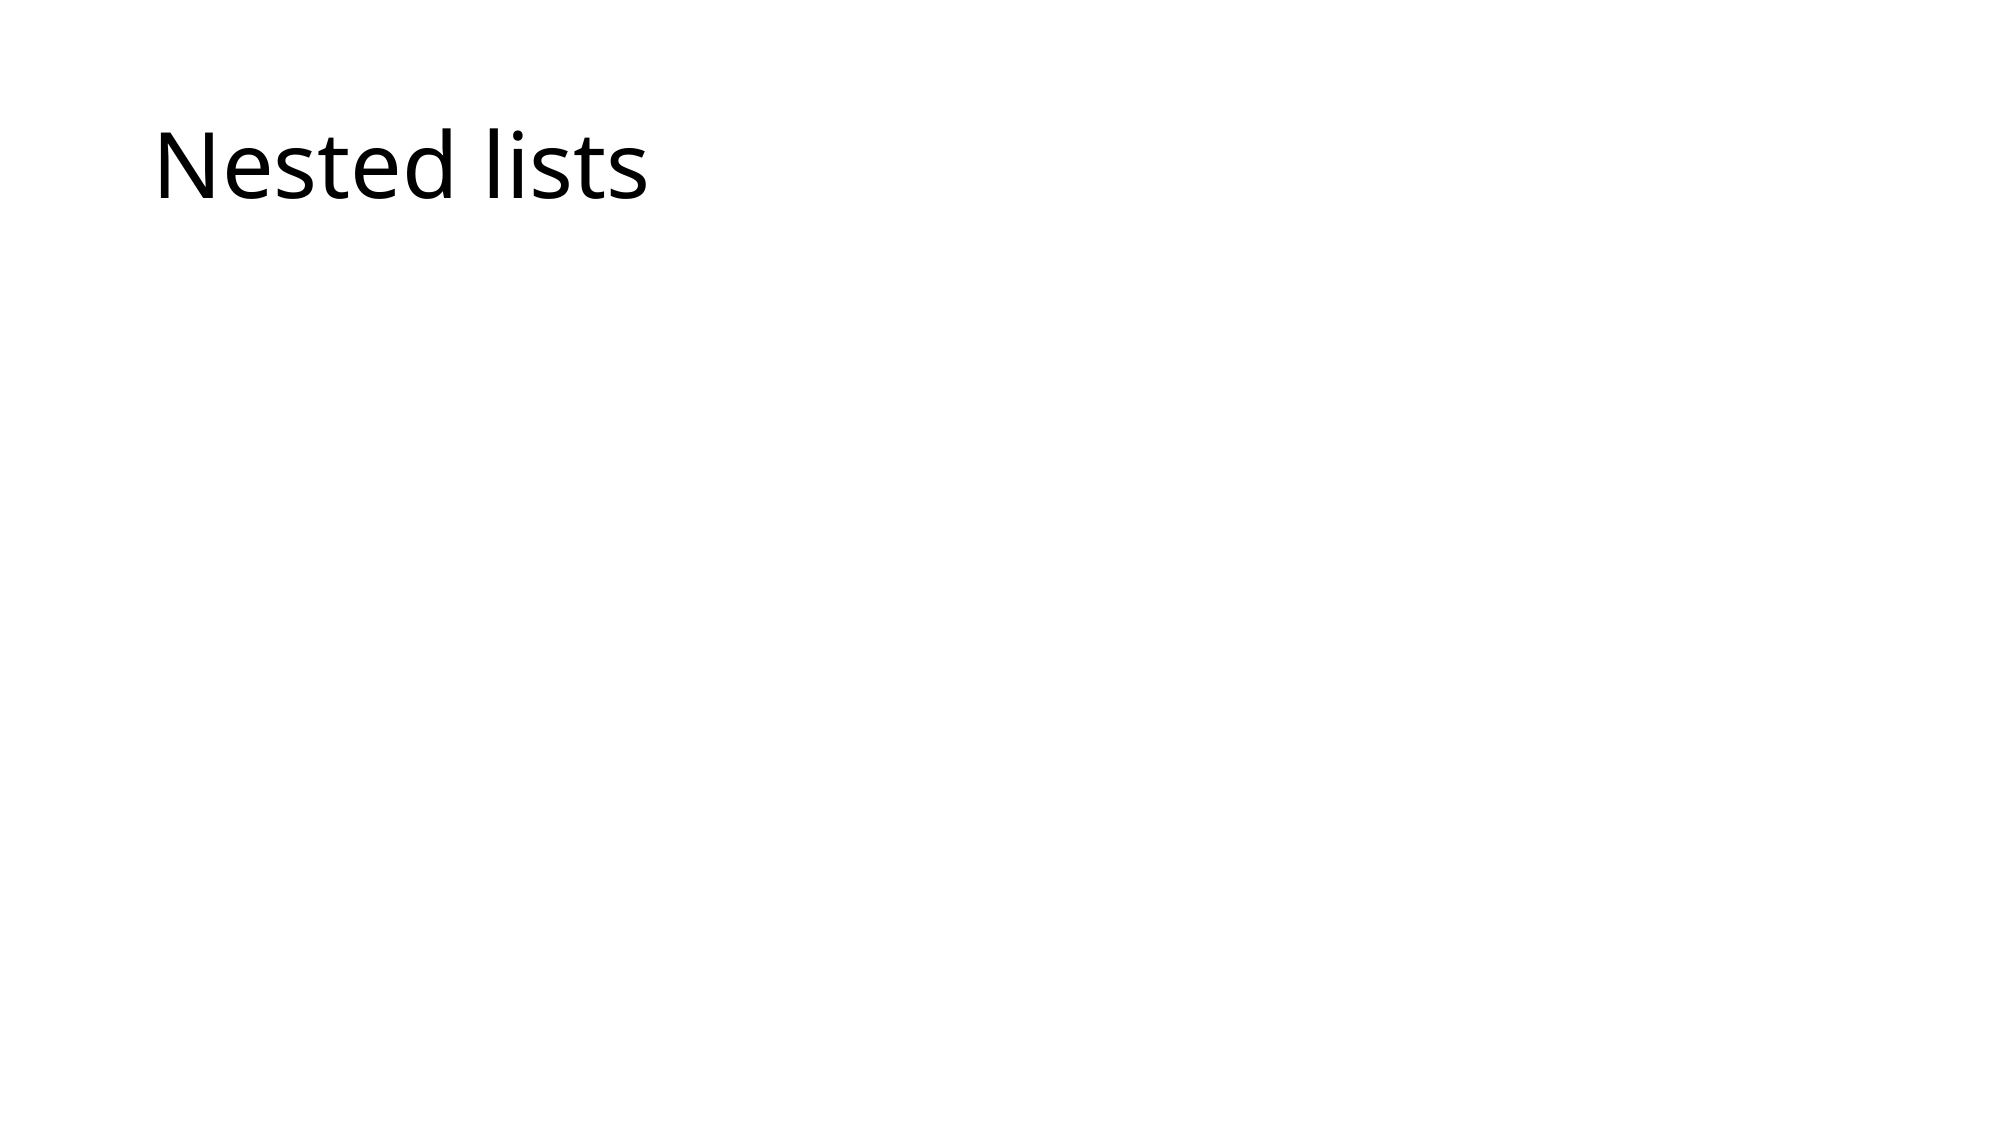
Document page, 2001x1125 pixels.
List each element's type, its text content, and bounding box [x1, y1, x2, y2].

title Nested lists [137, 59, 1863, 278]
